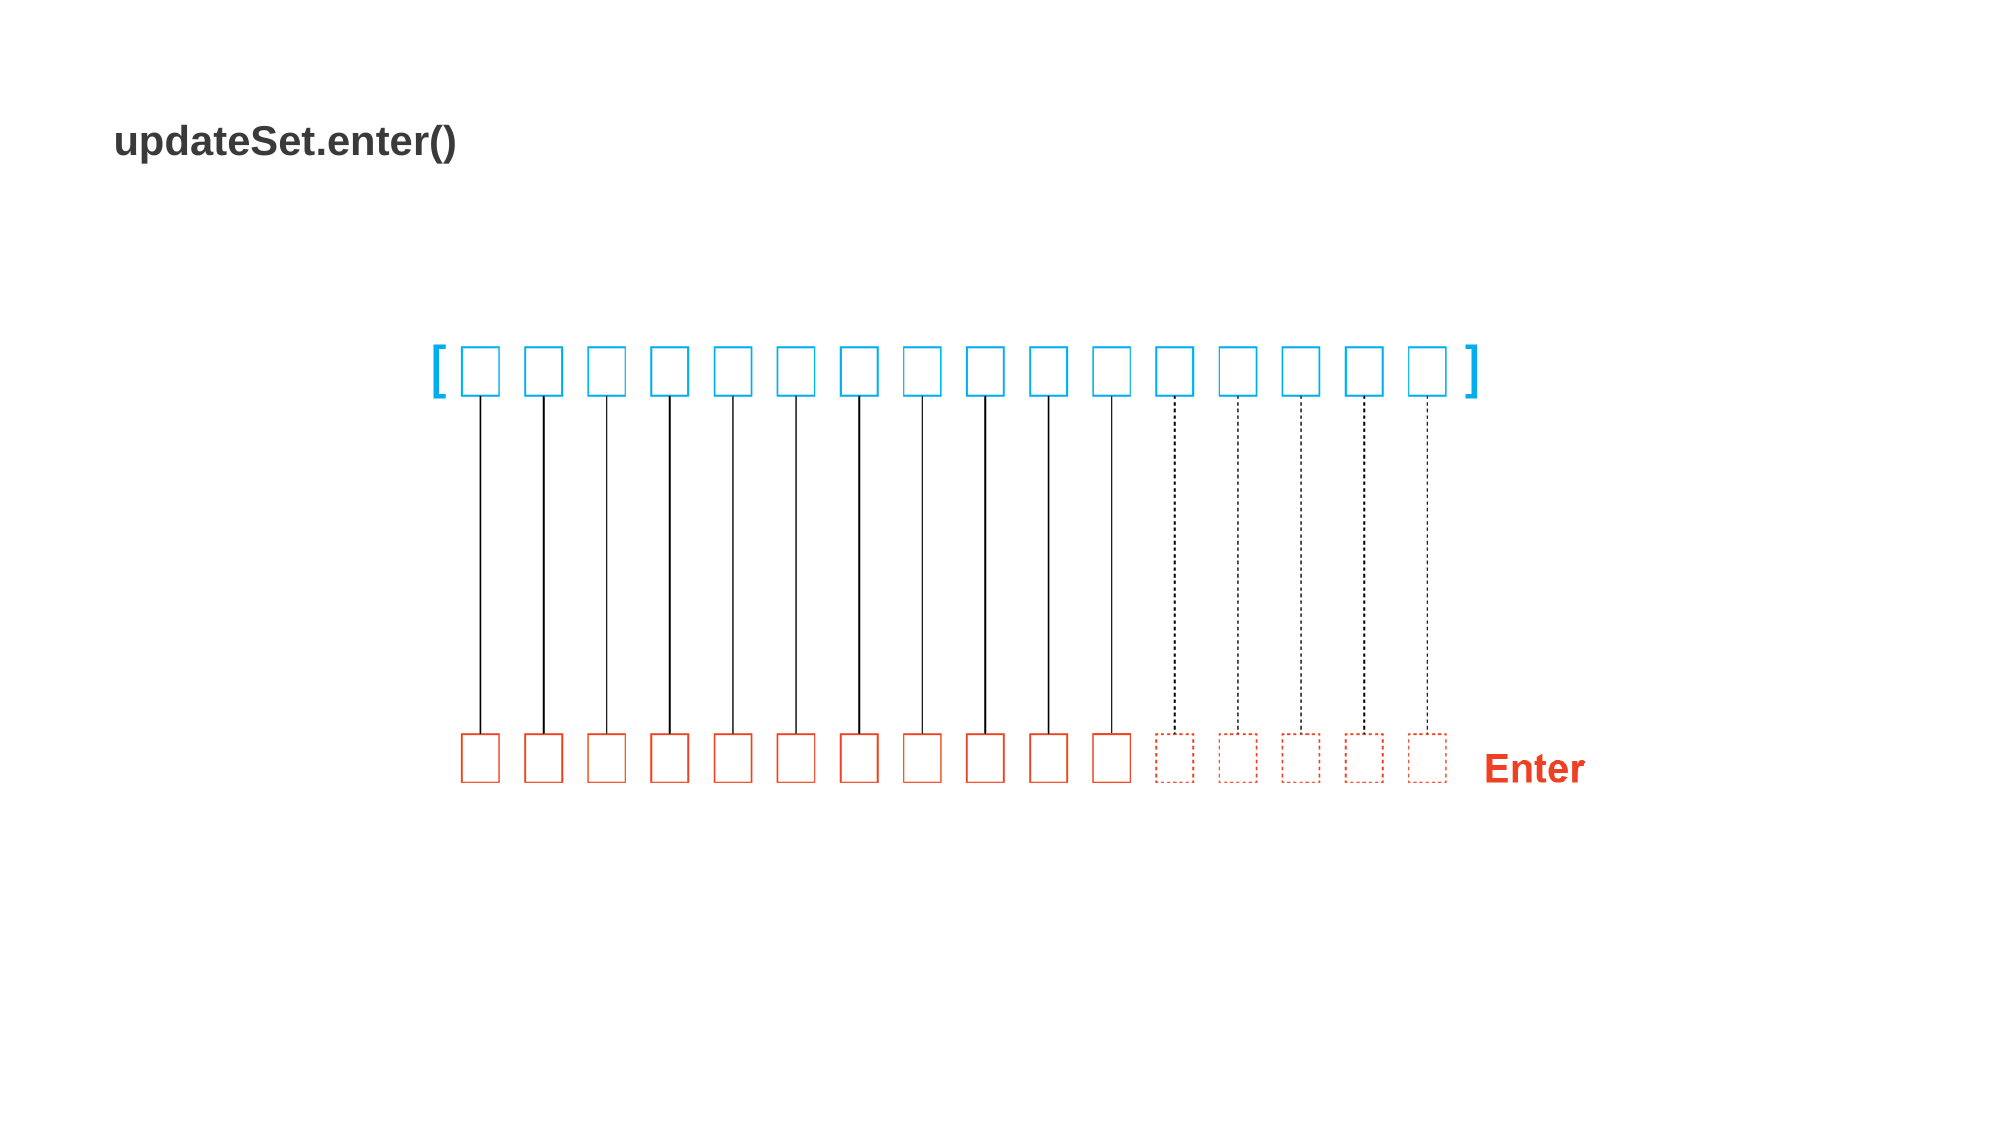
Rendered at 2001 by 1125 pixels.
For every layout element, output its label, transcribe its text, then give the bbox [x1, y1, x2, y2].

picture [116, 146, 1767, 973]
text_box updateSet.enter() [98, 112, 1104, 307]
